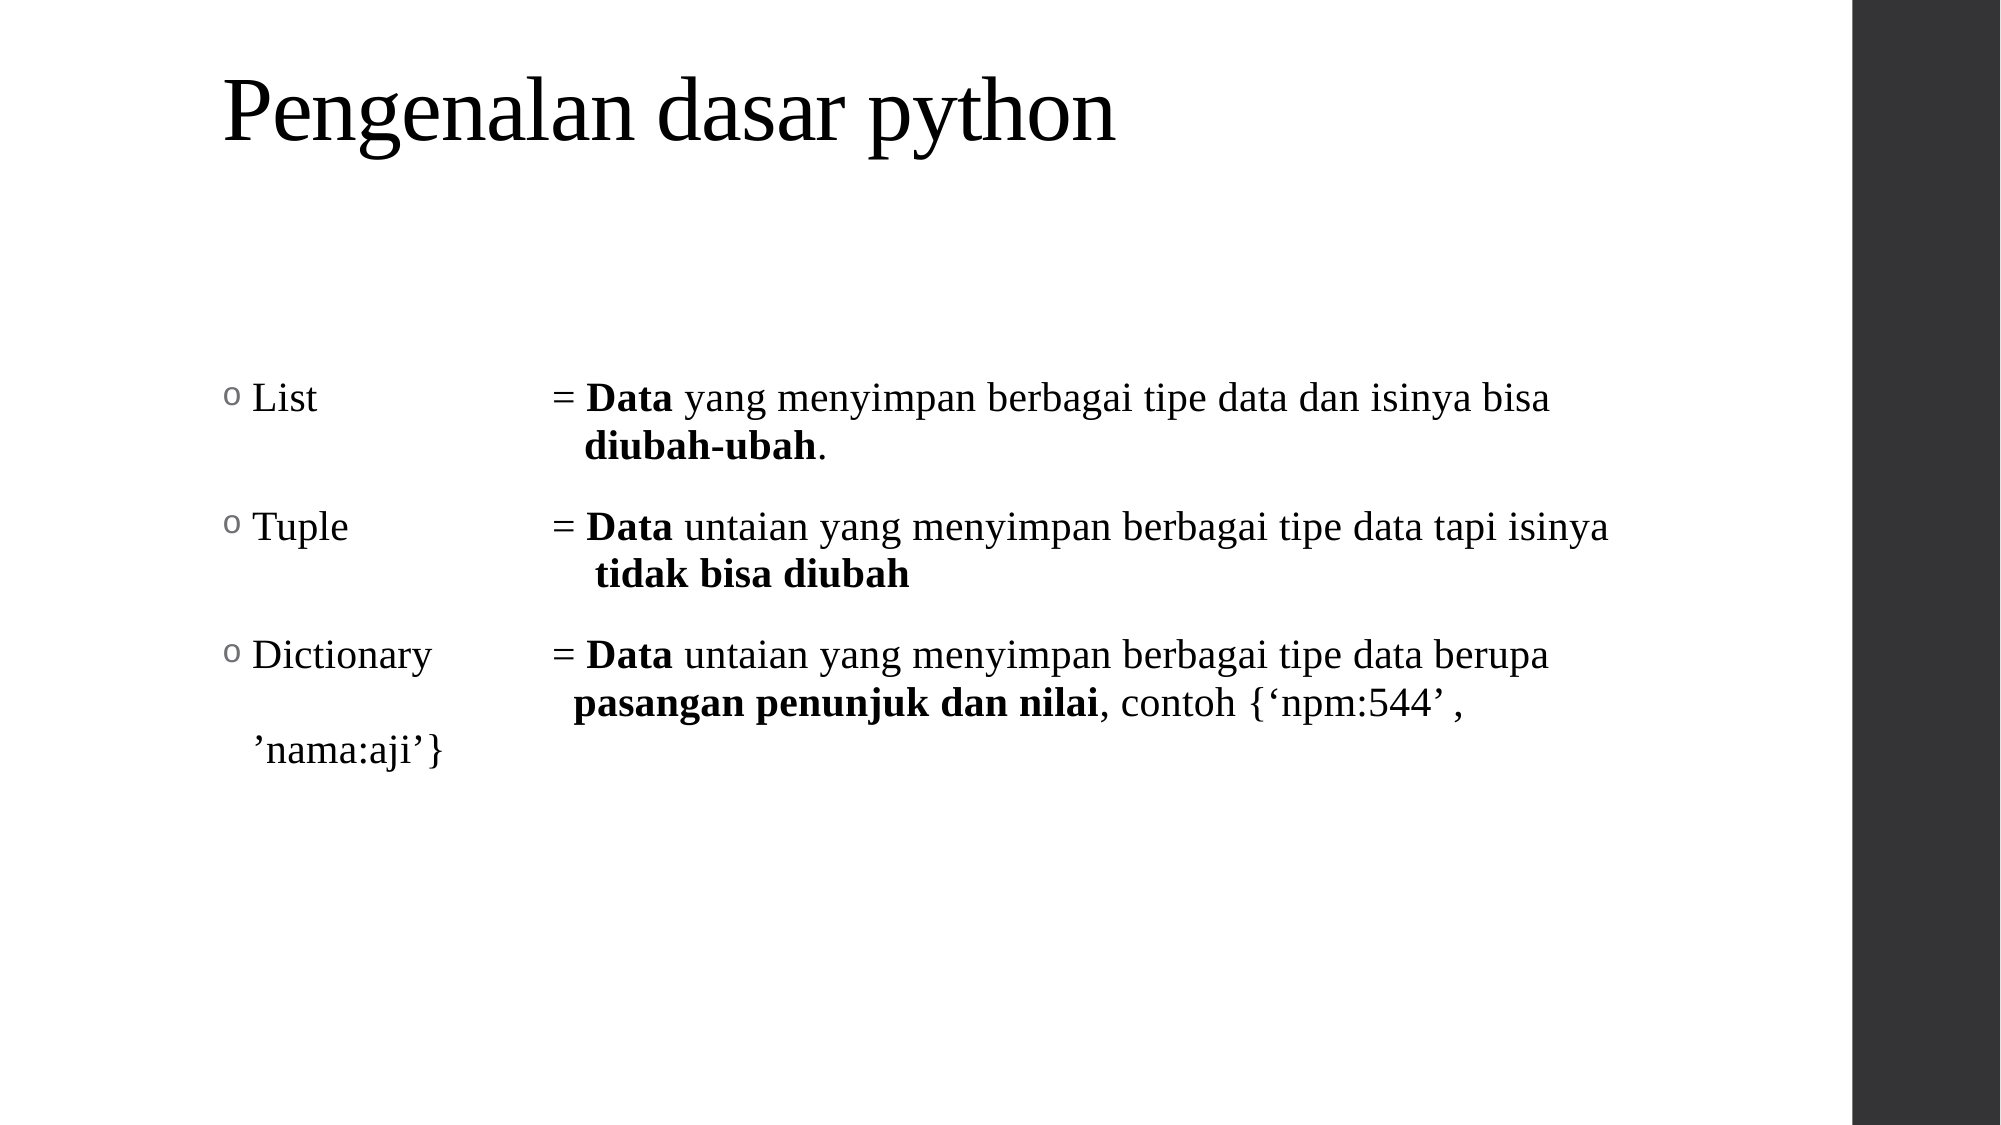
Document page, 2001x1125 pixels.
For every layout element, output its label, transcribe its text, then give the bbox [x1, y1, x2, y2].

title Pengenalan dasar python [206, 60, 1797, 278]
list List = Data yang menyimpan berbagai tipe data dan isinya bisa diubah-ubah. Tuple = Data untaian yang menyimpan berbagai tipe data tapi isinya tidak bisa diubah Dictionary = Data untaian yang menyimpan berbagai tipe data berupa pasangan penunjuk dan nilai, contoh {‘npm:544’ , ’nama:aji’} [206, 366, 1655, 1081]
